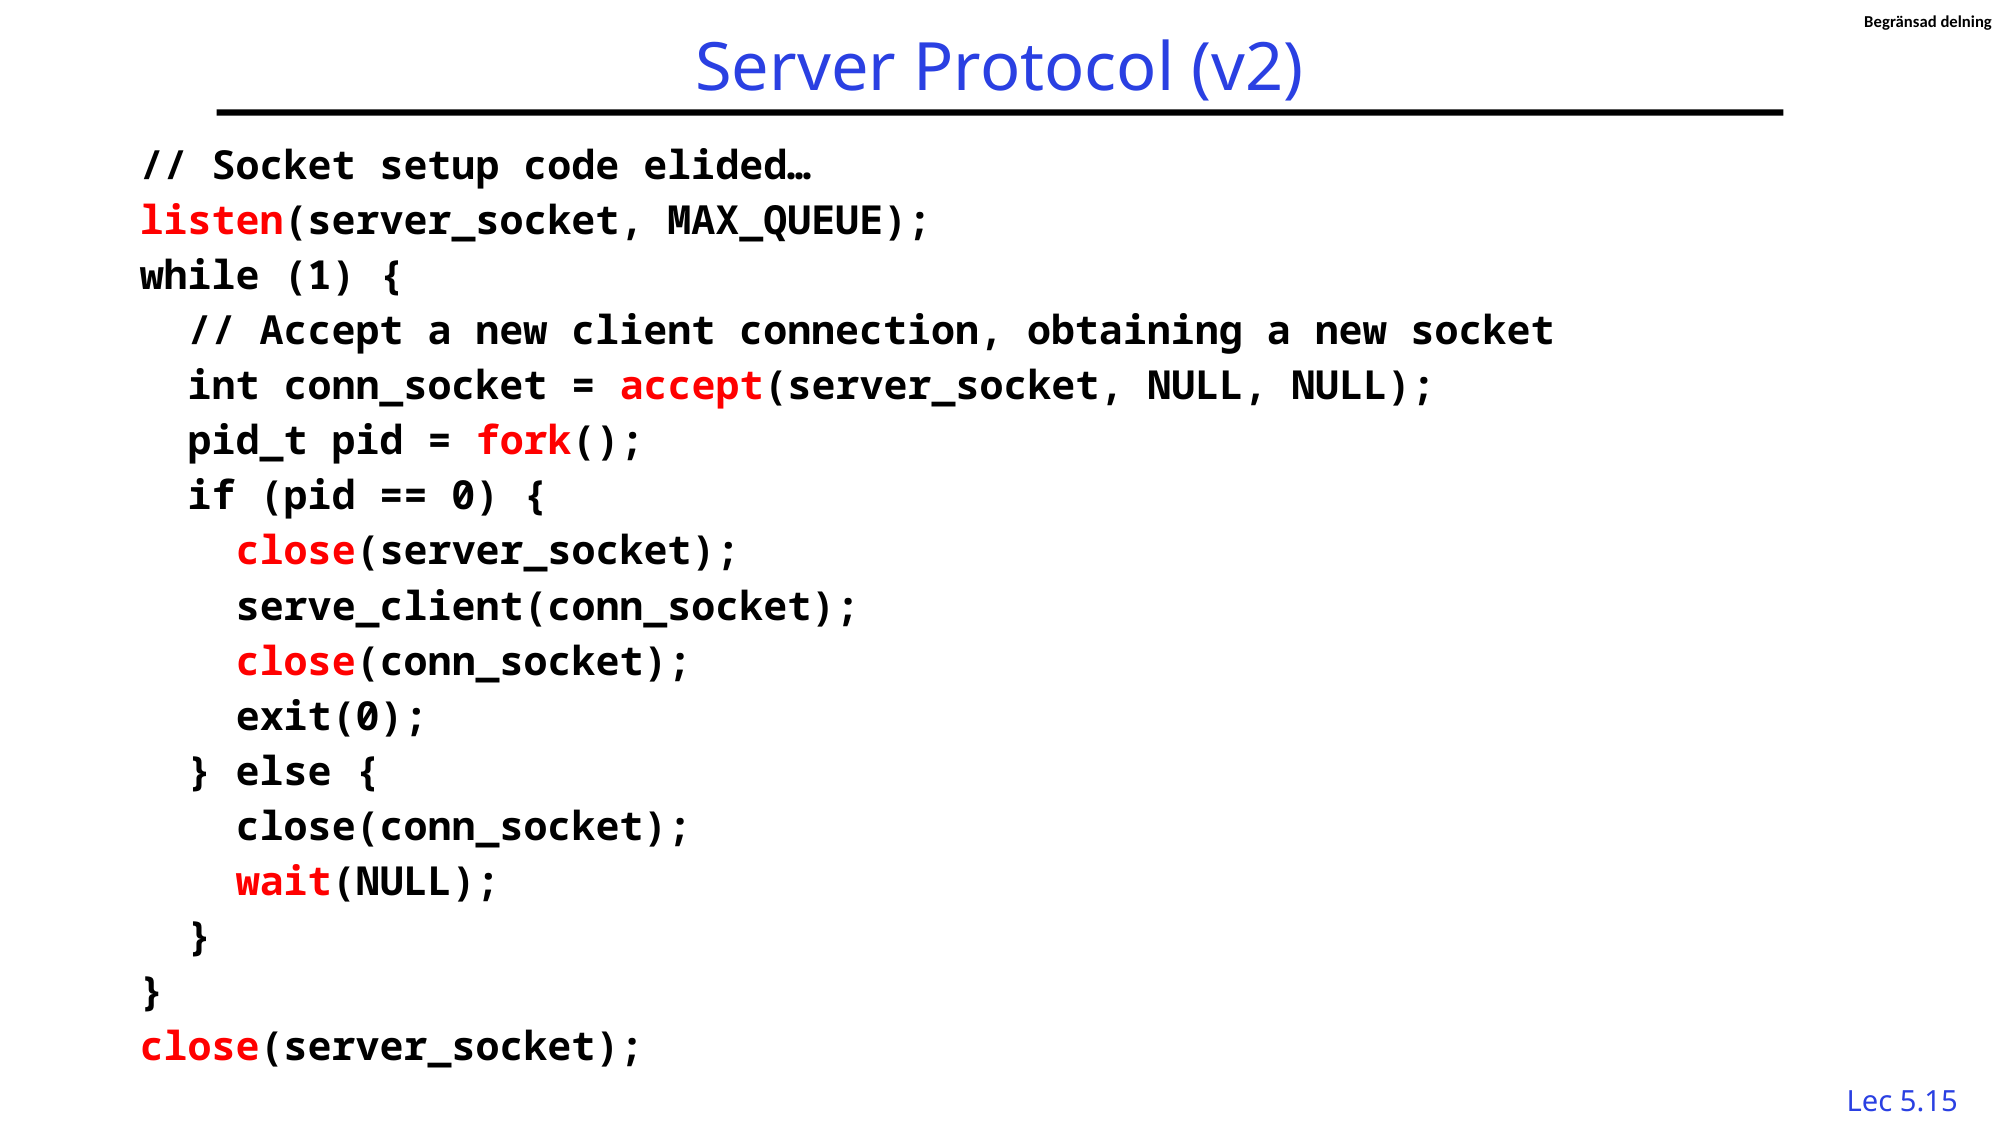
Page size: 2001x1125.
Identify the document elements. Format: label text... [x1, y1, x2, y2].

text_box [37, 124, 1851, 1088]
title Server Protocol (v2) [216, 24, 1784, 113]
